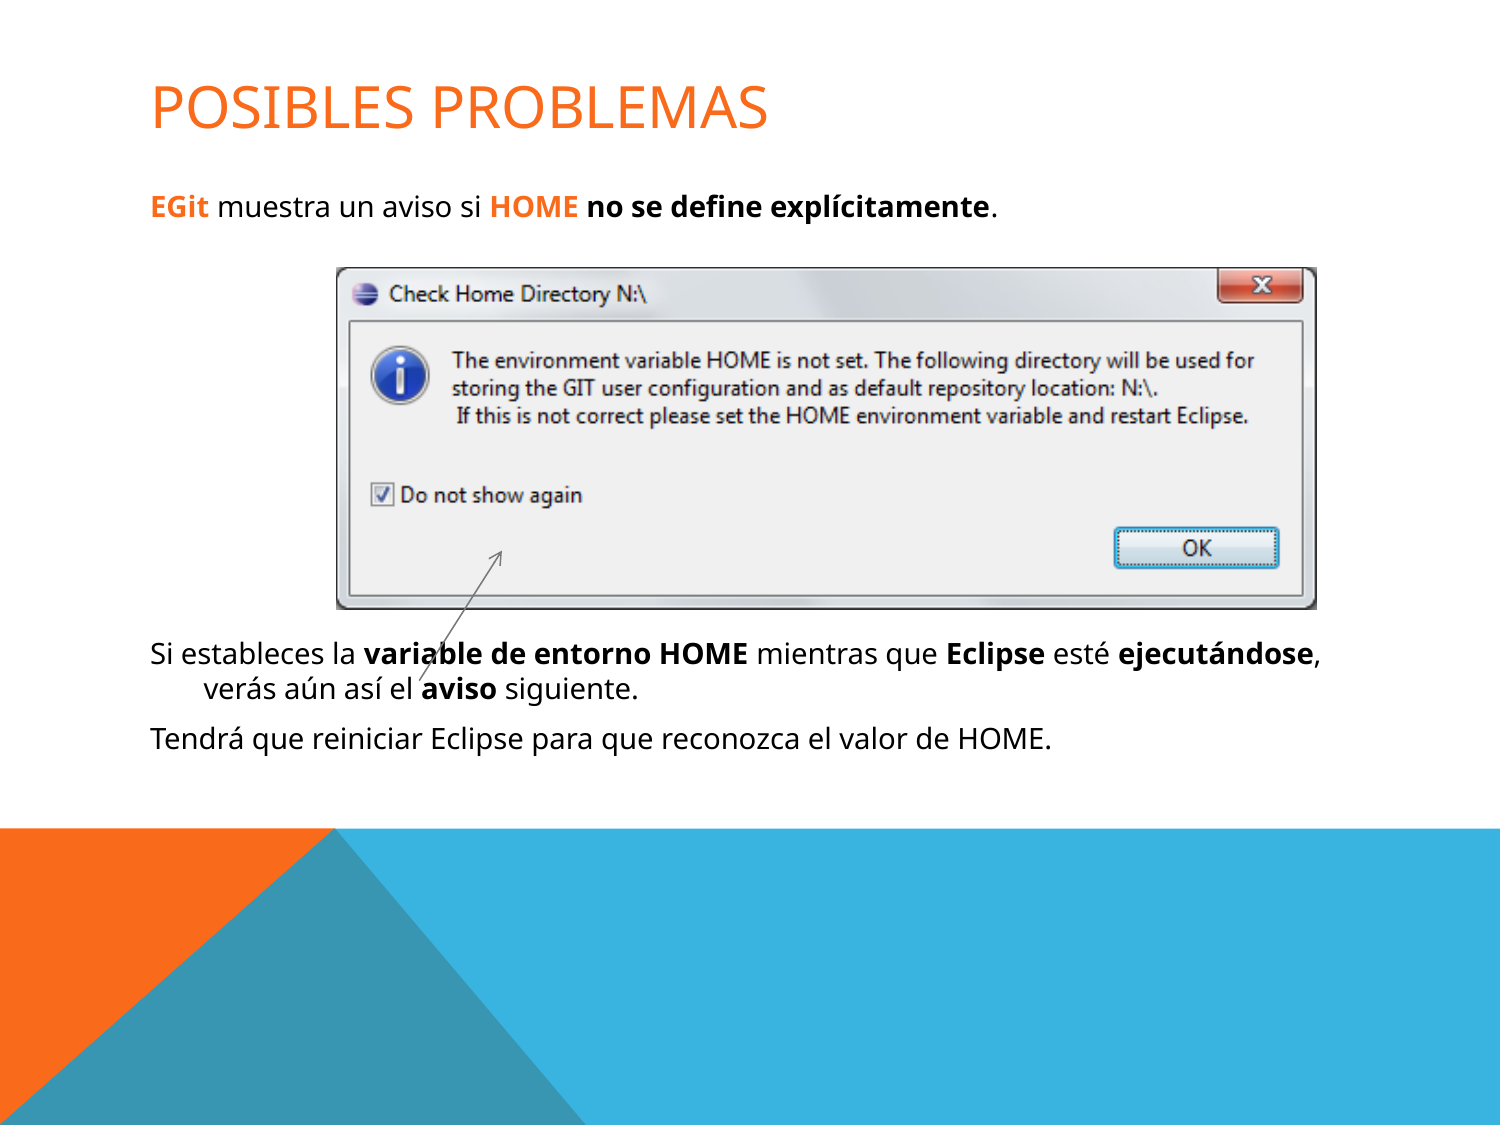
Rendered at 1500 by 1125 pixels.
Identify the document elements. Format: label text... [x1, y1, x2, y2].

list EGit muestra un aviso si HOME no se define explícitamente. Si estableces la variable de entorno HOME mientras que Eclipse esté ejecutándose, verás aún así el aviso siguiente. Tendrá que reiniciar Eclipse para que reconozca el valor de HOME. [135, 180, 1369, 768]
picture [336, 266, 1317, 610]
title Posibles PROBLEMAS [135, 60, 1369, 150]
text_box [418, 550, 503, 681]
